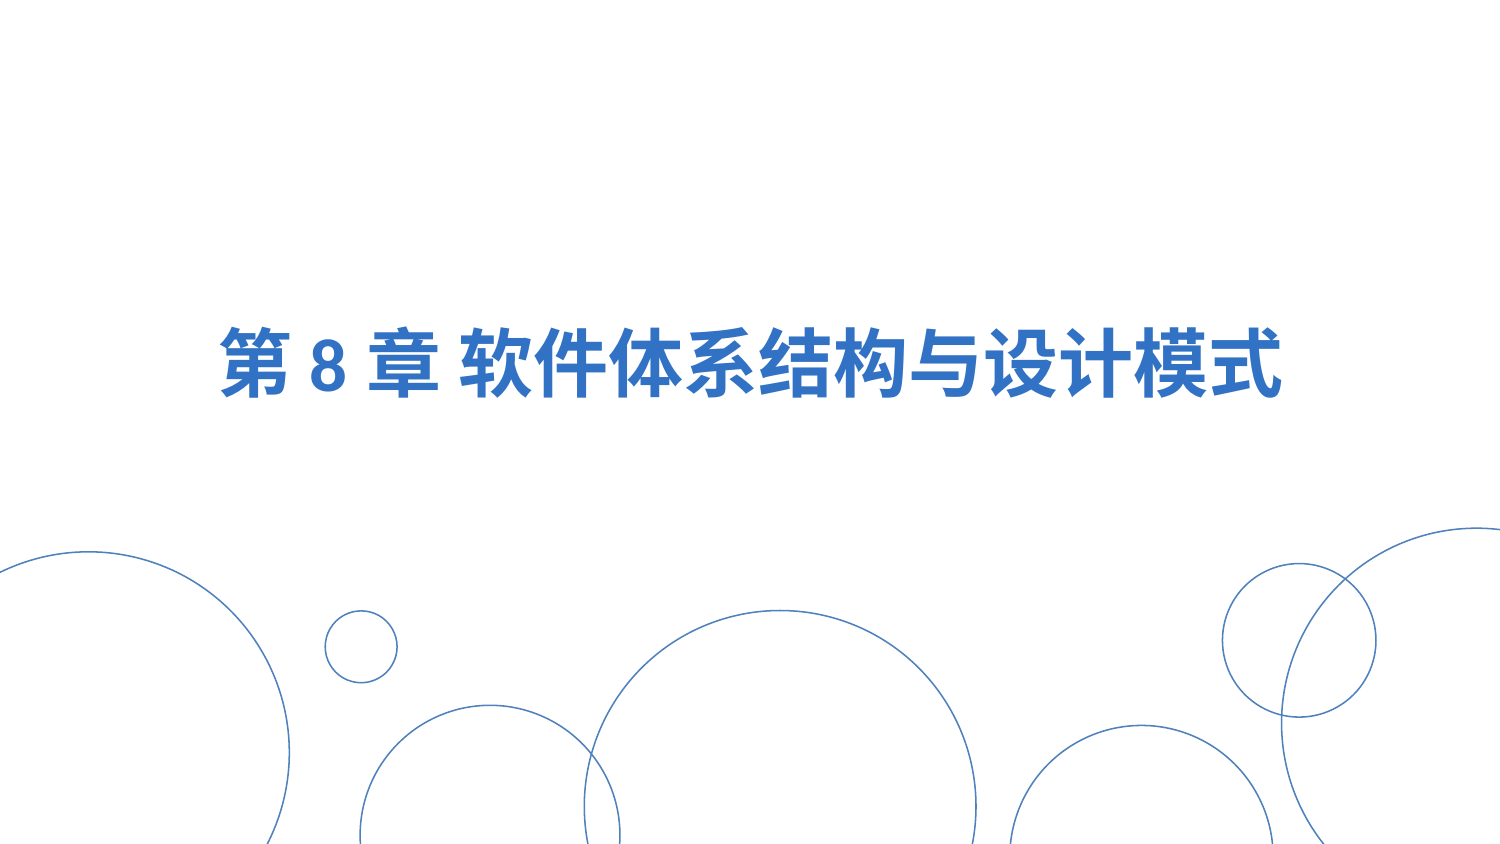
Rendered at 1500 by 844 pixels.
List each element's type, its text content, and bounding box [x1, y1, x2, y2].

text_box [1279, 526, 1500, 844]
text_box [323, 608, 400, 685]
text_box [358, 703, 590, 844]
text_box [1220, 561, 1379, 720]
text_box [1008, 723, 1275, 844]
text_box 第8章 软件体系结构与设计模式 [202, 309, 1298, 415]
text_box [582, 608, 979, 844]
text_box [0, 549, 292, 844]
